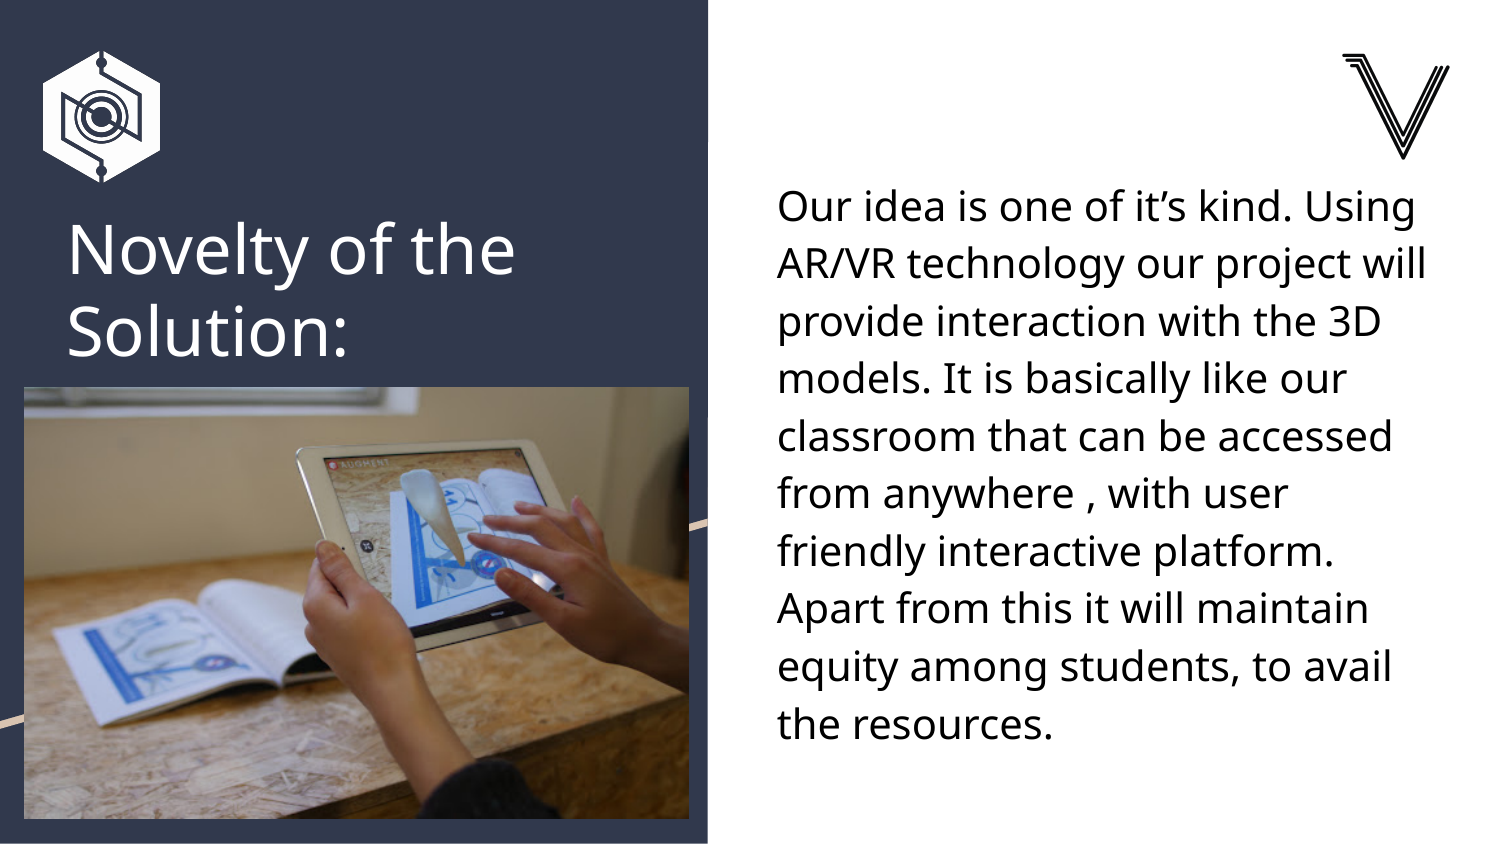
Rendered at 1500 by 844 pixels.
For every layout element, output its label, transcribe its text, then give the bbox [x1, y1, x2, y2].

title Novelty of the Solution: [51, 190, 660, 386]
list Our idea is one of it’s kind. Using AR/VR technology our project will provide interaction with the 3D models. It is basically like our classroom that can be accessed from anywhere , with user friendly interactive platform. Apart from this it will maintain equity among students, to avail the resources. [761, 157, 1446, 755]
picture [24, 387, 689, 819]
picture [23, 36, 178, 191]
picture [1309, 12, 1500, 191]
